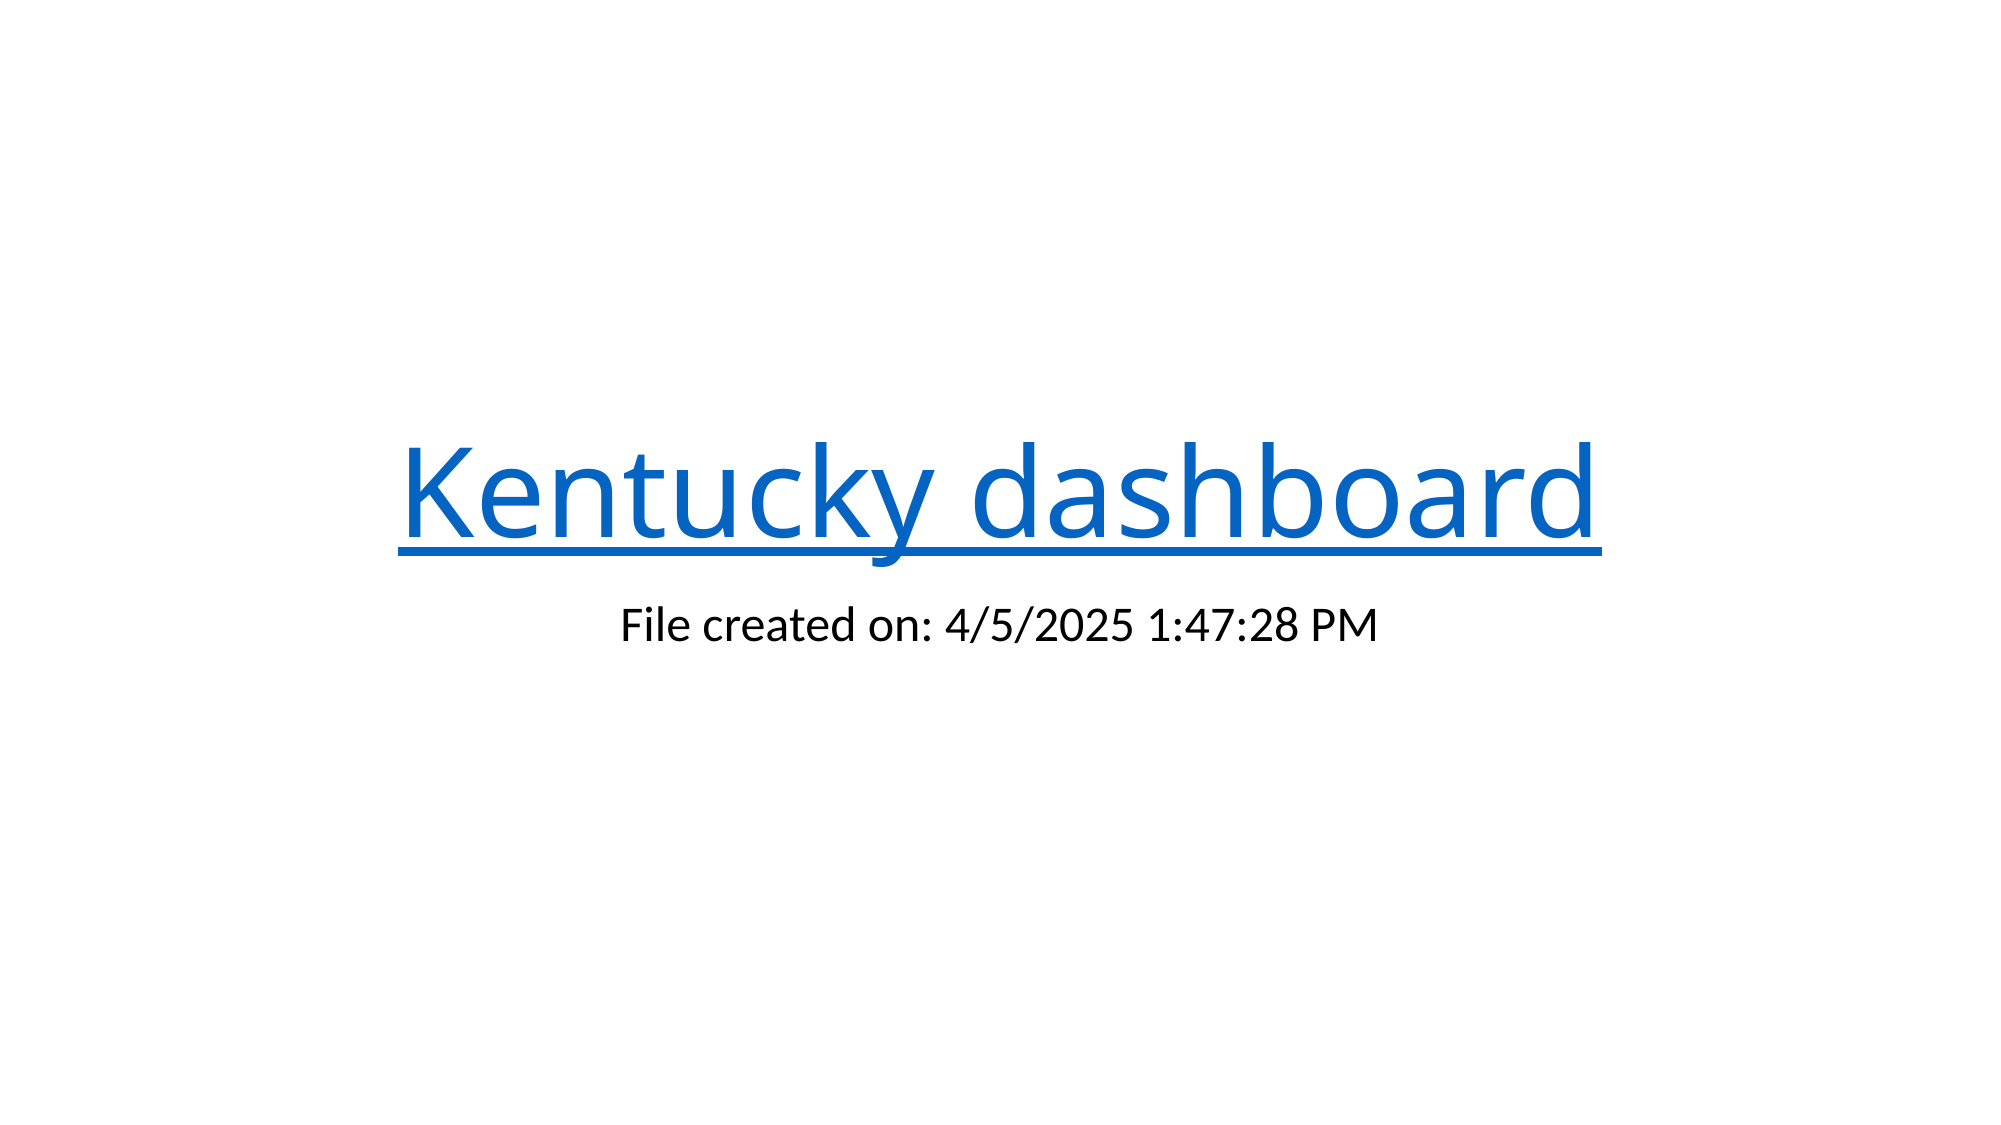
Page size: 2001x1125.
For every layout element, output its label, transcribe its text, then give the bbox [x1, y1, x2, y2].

subtitle File created on: 4/5/2025 1:47:28 PM [249, 590, 1750, 863]
title Kentucky dashboard [249, 184, 1750, 576]
